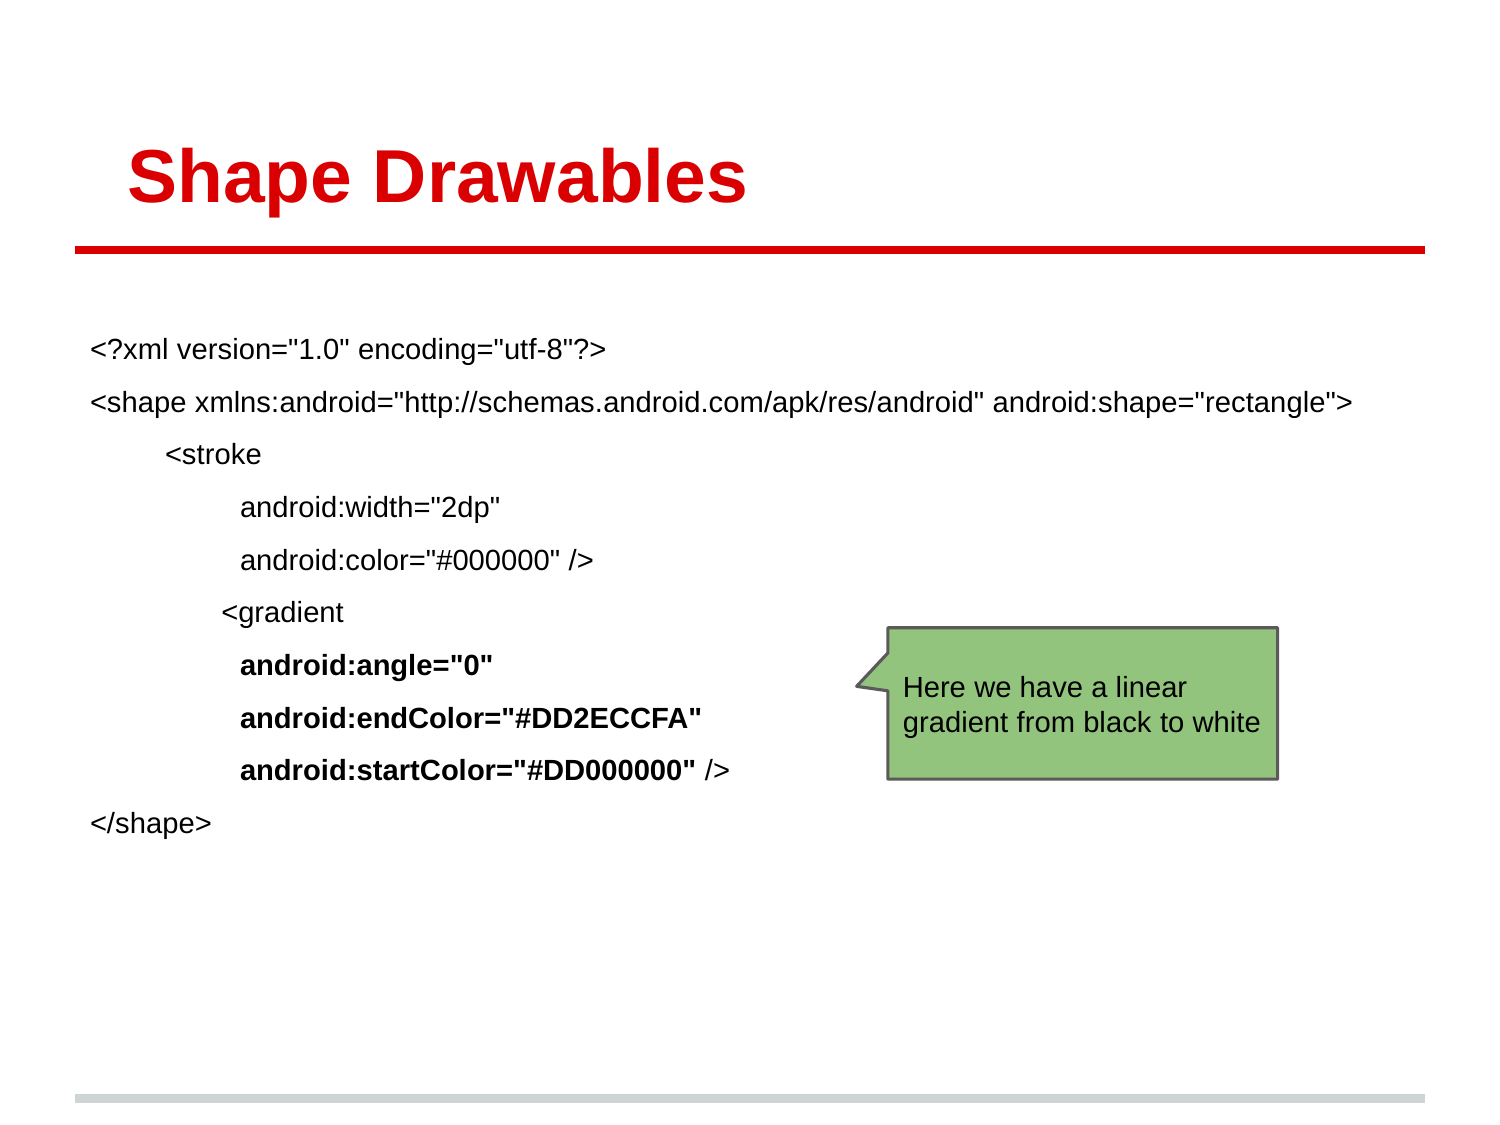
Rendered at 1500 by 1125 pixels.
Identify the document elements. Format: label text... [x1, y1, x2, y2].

title Shape Drawables [75, 45, 1425, 233]
list <?xml version="1.0" encoding="utf-8"?> <shape xmlns:android="http://schemas.android.com/apk/res/android" android:shape="rectangle"> <stroke android:width="2dp" android:color="#000000" /> <gradient android:angle="0" android:endColor="#DD2ECCFA" android:startColor="#DD000000" /> </shape> [75, 262, 1425, 1078]
text_box Here we have a linear gradient from black to white [856, 627, 1278, 780]
